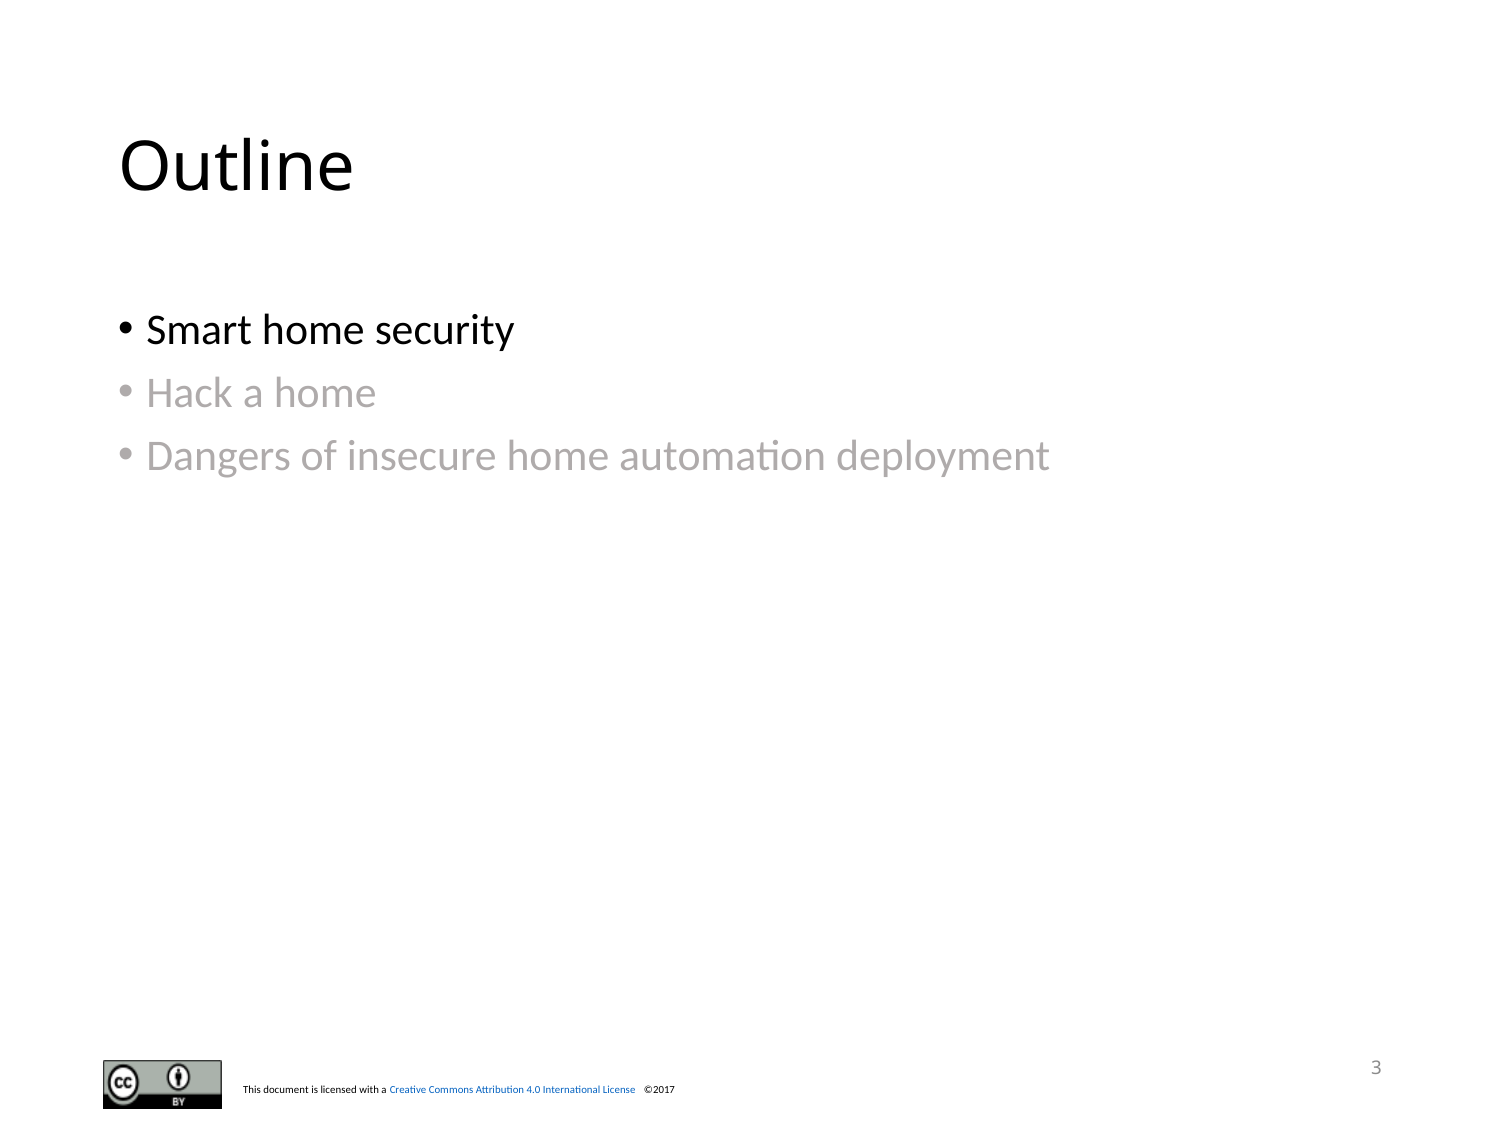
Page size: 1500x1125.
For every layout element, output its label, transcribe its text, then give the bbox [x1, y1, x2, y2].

slide_number 3 [1315, 1038, 1397, 1099]
picture [103, 1060, 222, 1109]
list Smart home security Hack a home Dangers of insecure home automation deployment [103, 299, 1397, 1014]
title Outline [103, 59, 1397, 278]
